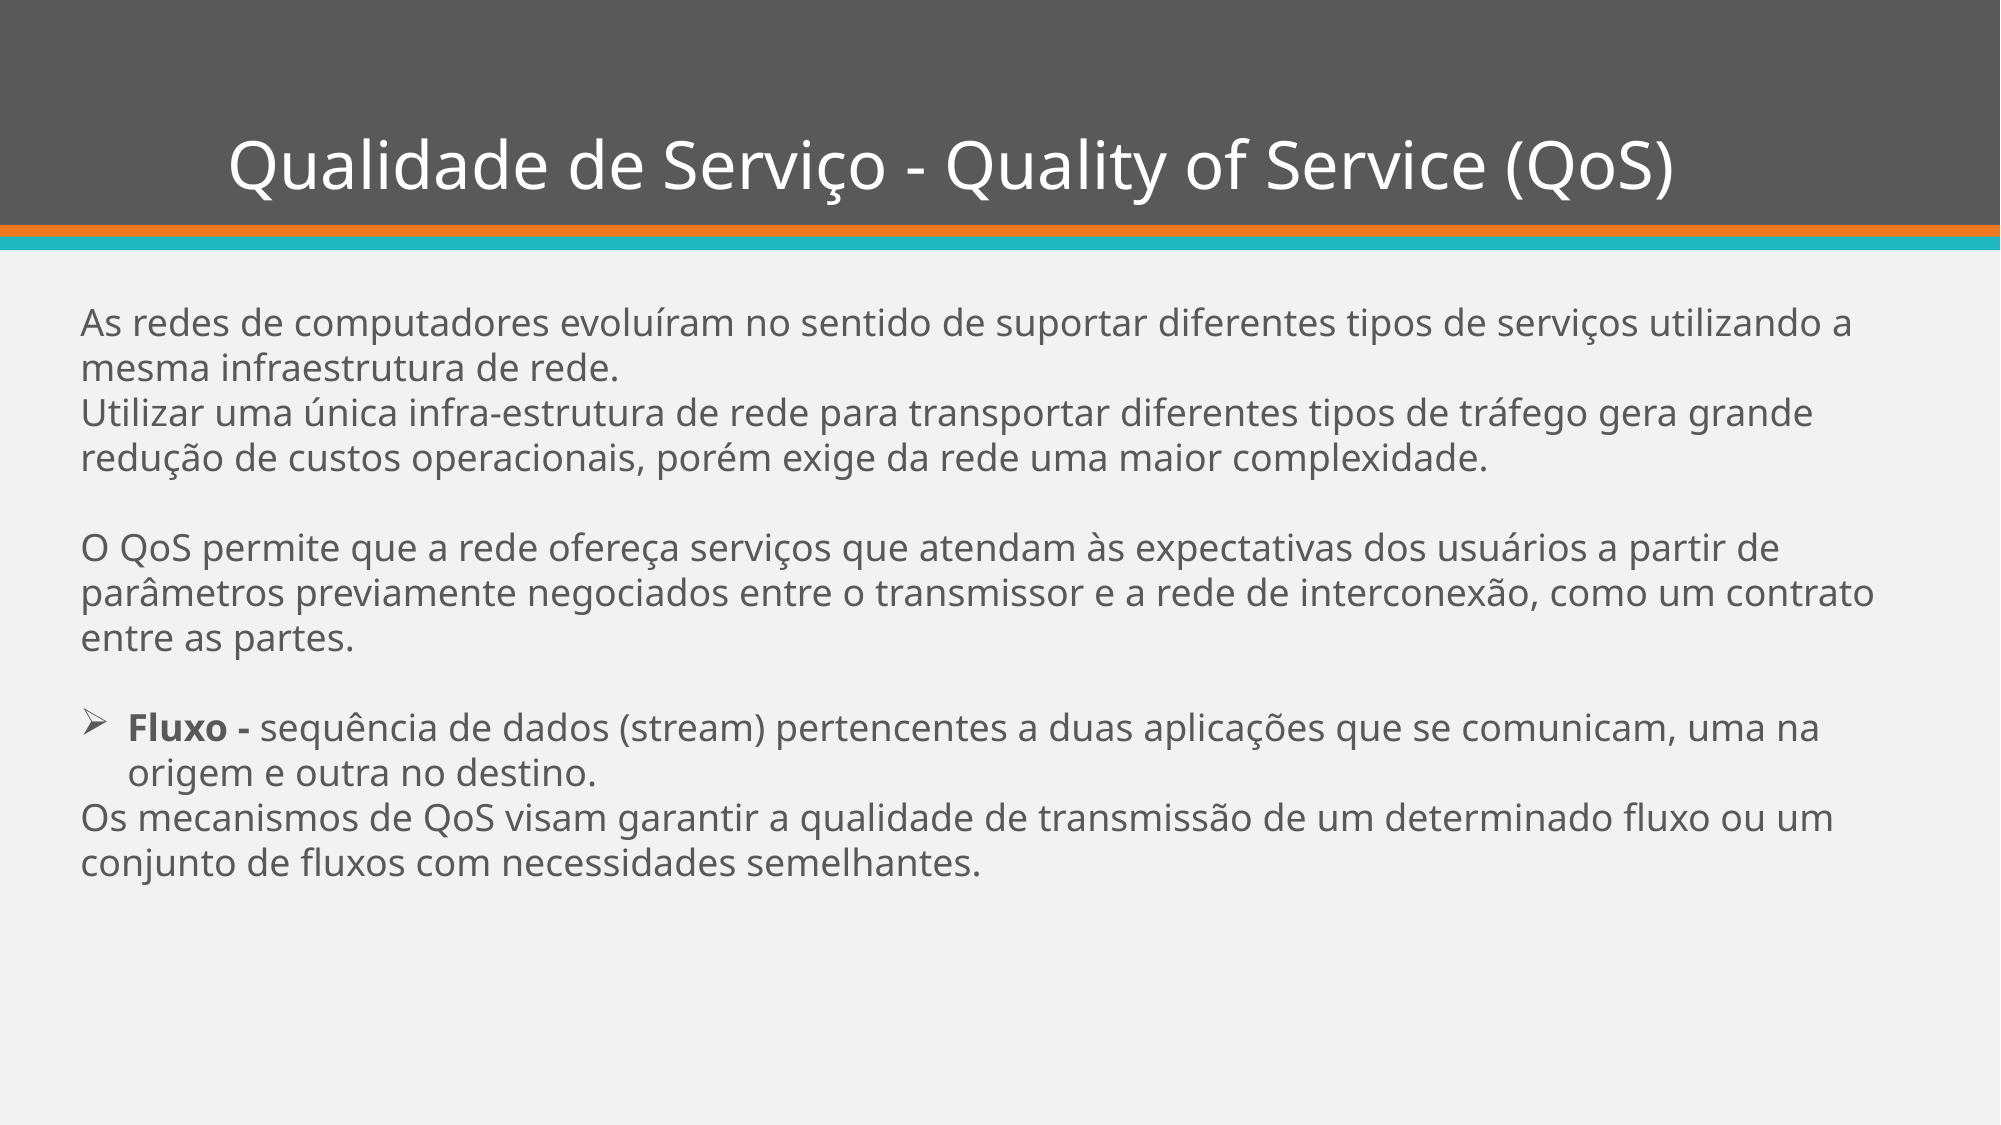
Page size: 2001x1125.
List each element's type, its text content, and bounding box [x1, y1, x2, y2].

text_box As redes de computadores evoluíram no sentido de suportar diferentes tipos de serviços utilizando a mesma infraestrutura de rede. Utilizar uma única infra-estrutura de rede para transportar diferentes tipos de tráfego gera grande redução de custos operacionais, porém exige da rede uma maior complexidade. O QoS permite que a rede ofereça serviços que atendam às expectativas dos usuários a partir de parâmetros previamente negociados entre o transmissor e a rede de interconexão, como um contrato entre as partes. Fluxo - sequência de dados (stream) pertencentes a duas aplicações que se comunicam, uma na origem e outra no destino. Os mecanismos de QoS visam garantir a qualidade de transmissão de um determinado fluxo ou um conjunto de fluxos com necessidades semelhantes. [65, 291, 1935, 937]
title Qualidade de Serviço - Quality of Service (QoS) [212, 41, 1788, 212]
